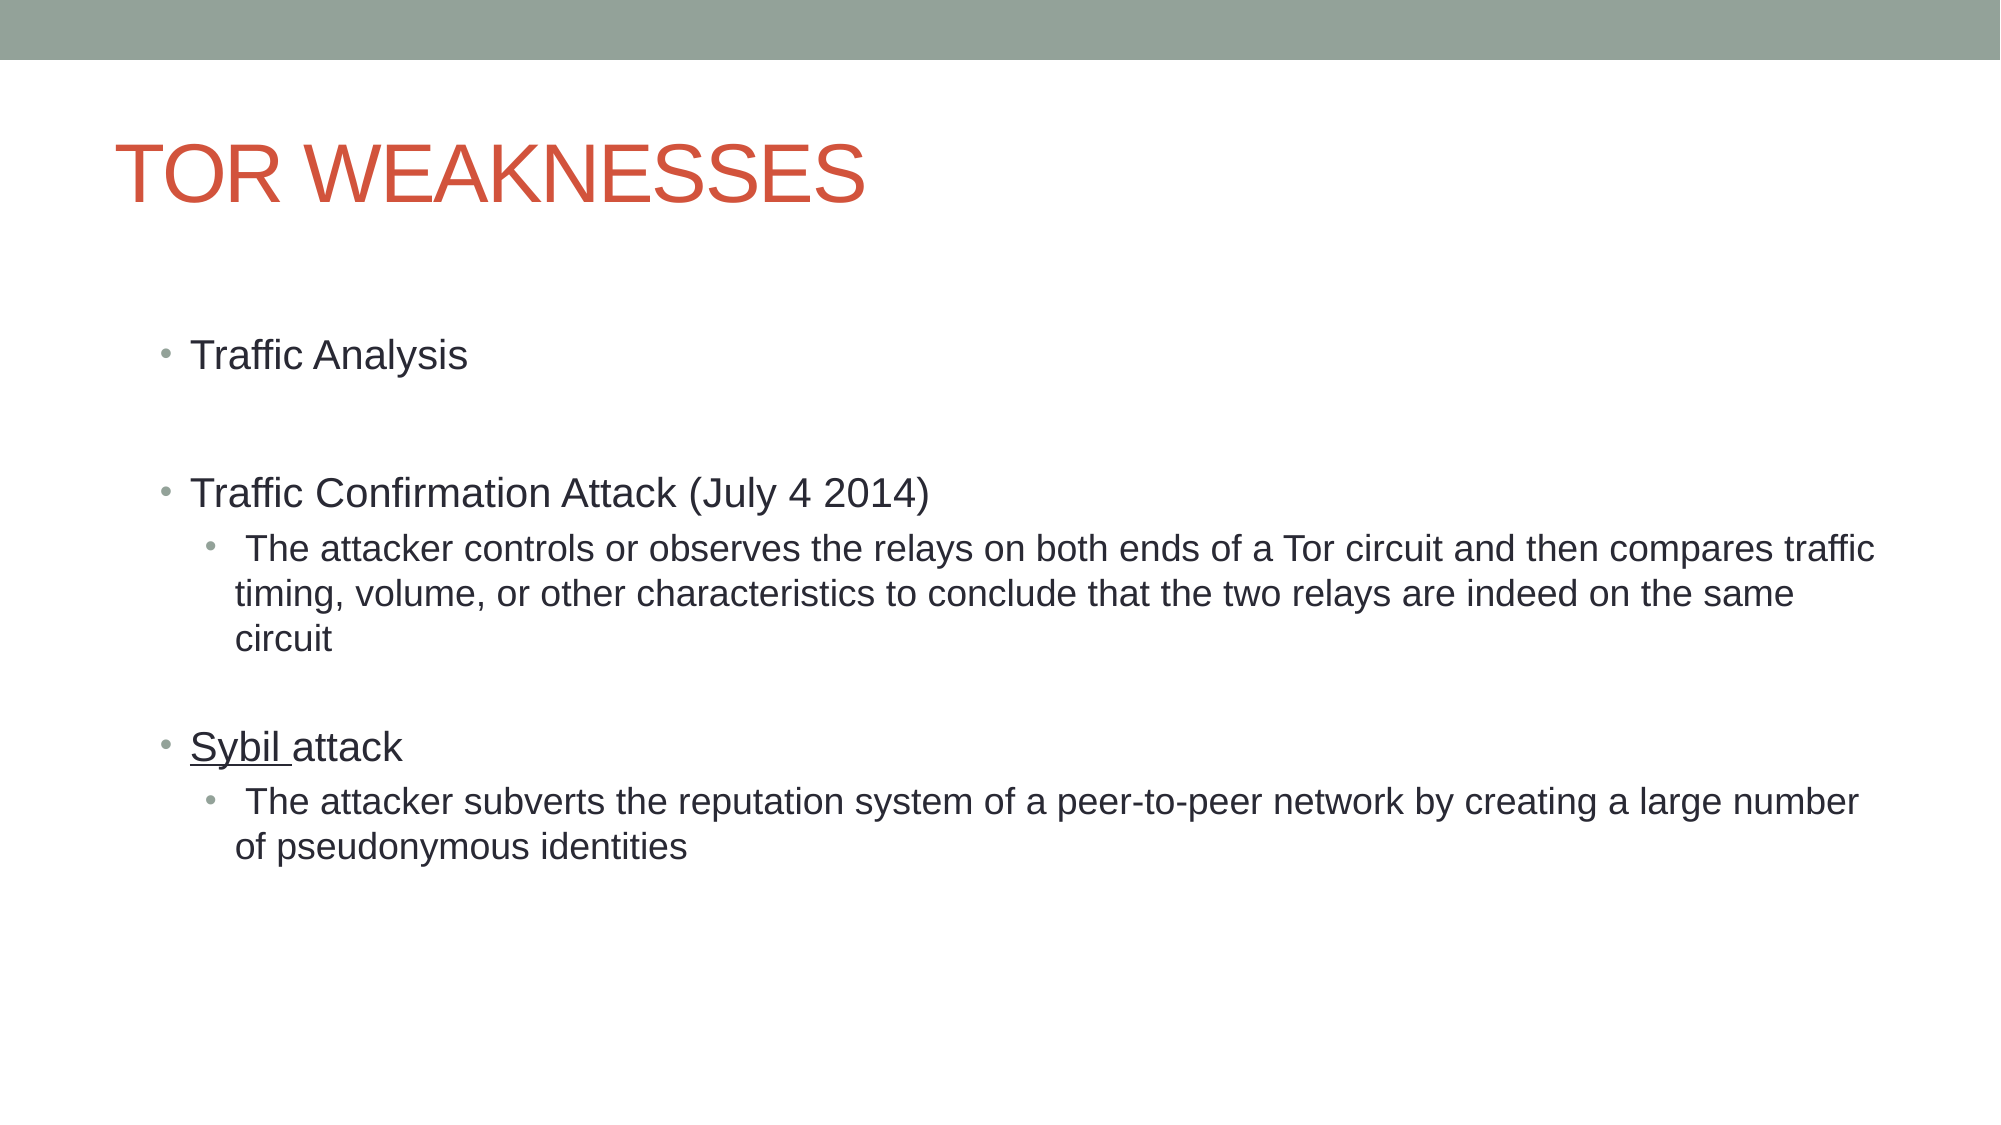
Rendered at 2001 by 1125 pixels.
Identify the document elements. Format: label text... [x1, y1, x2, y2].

title TOR WEAKNESSES [99, 87, 1900, 250]
list Traffic Analysis Traffic Confirmation Attack (July 4 2014) The attacker controls or observes the relays on both ends of a Tor circuit and then compares traffic timing, volume, or other characteristics to conclude that the two relays are indeed on the same circuit Sybil attack The attacker subverts the reputation system of a peer-to-peer network by creating a large number of pseudonymous identities [99, 262, 1900, 1063]
